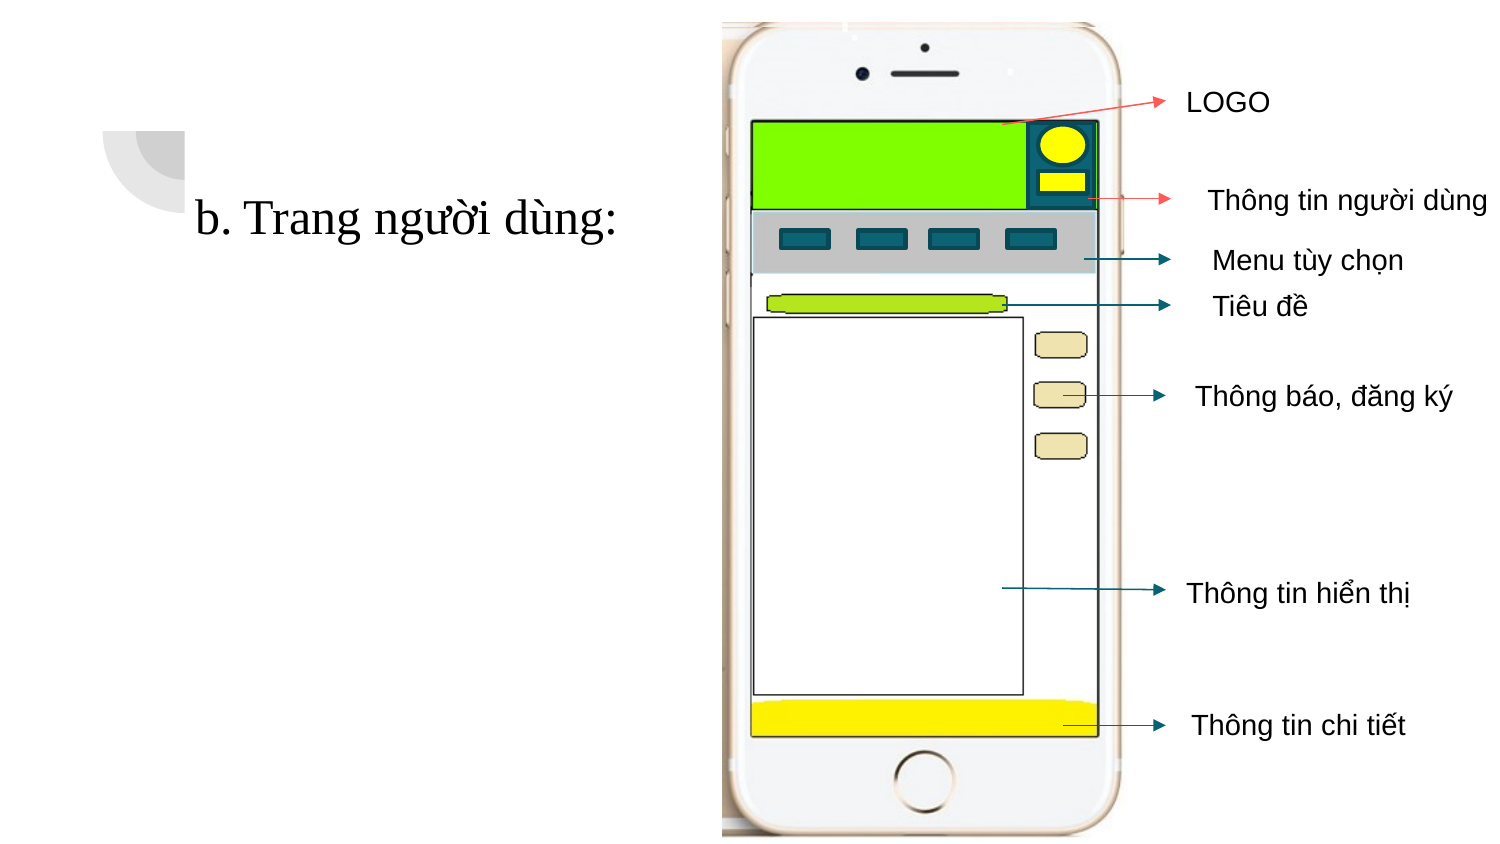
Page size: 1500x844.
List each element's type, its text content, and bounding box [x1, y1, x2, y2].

text_box Thông tin chi tiết [1176, 698, 1422, 749]
text_box Menu tùy chọn [1197, 233, 1420, 284]
text_box Thông báo, đăng ký [1180, 370, 1469, 420]
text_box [1002, 100, 1167, 125]
text_box LOGO [1171, 75, 1286, 126]
picture [722, 21, 1127, 844]
text_box Tiêu đề [1197, 279, 1324, 330]
text_box Thông tin hiển thị [1171, 566, 1426, 617]
text_box Thông tin người dùng [1192, 173, 1500, 224]
text_box b. Trang người dùng: [180, 177, 645, 252]
